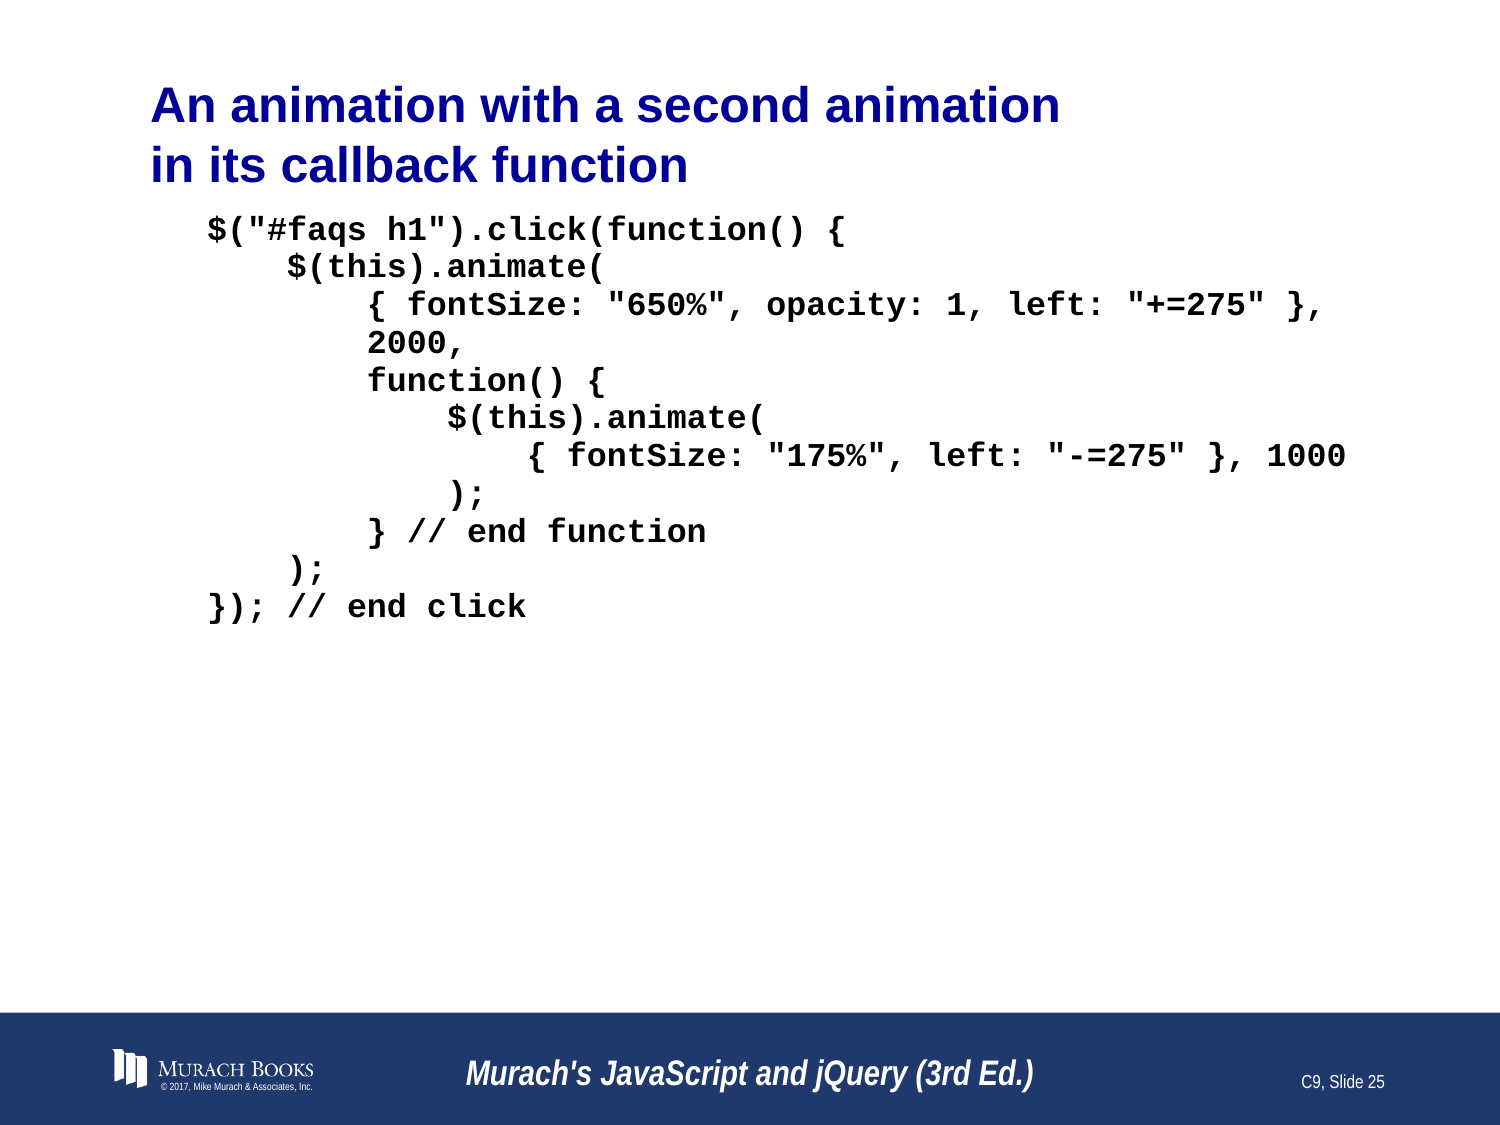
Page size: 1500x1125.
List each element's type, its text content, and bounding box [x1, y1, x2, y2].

footer © 2017, Mike Murach & Associates, Inc. [12, 1025, 463, 1100]
title An animation with a second animation in its callback function [150, 72, 1350, 194]
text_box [149, 212, 1350, 667]
slide_number C9, Slide 25 [1087, 1025, 1400, 1100]
slide_number Murach's JavaScript and jQuery (3rd Ed.) [463, 1025, 1050, 1100]
